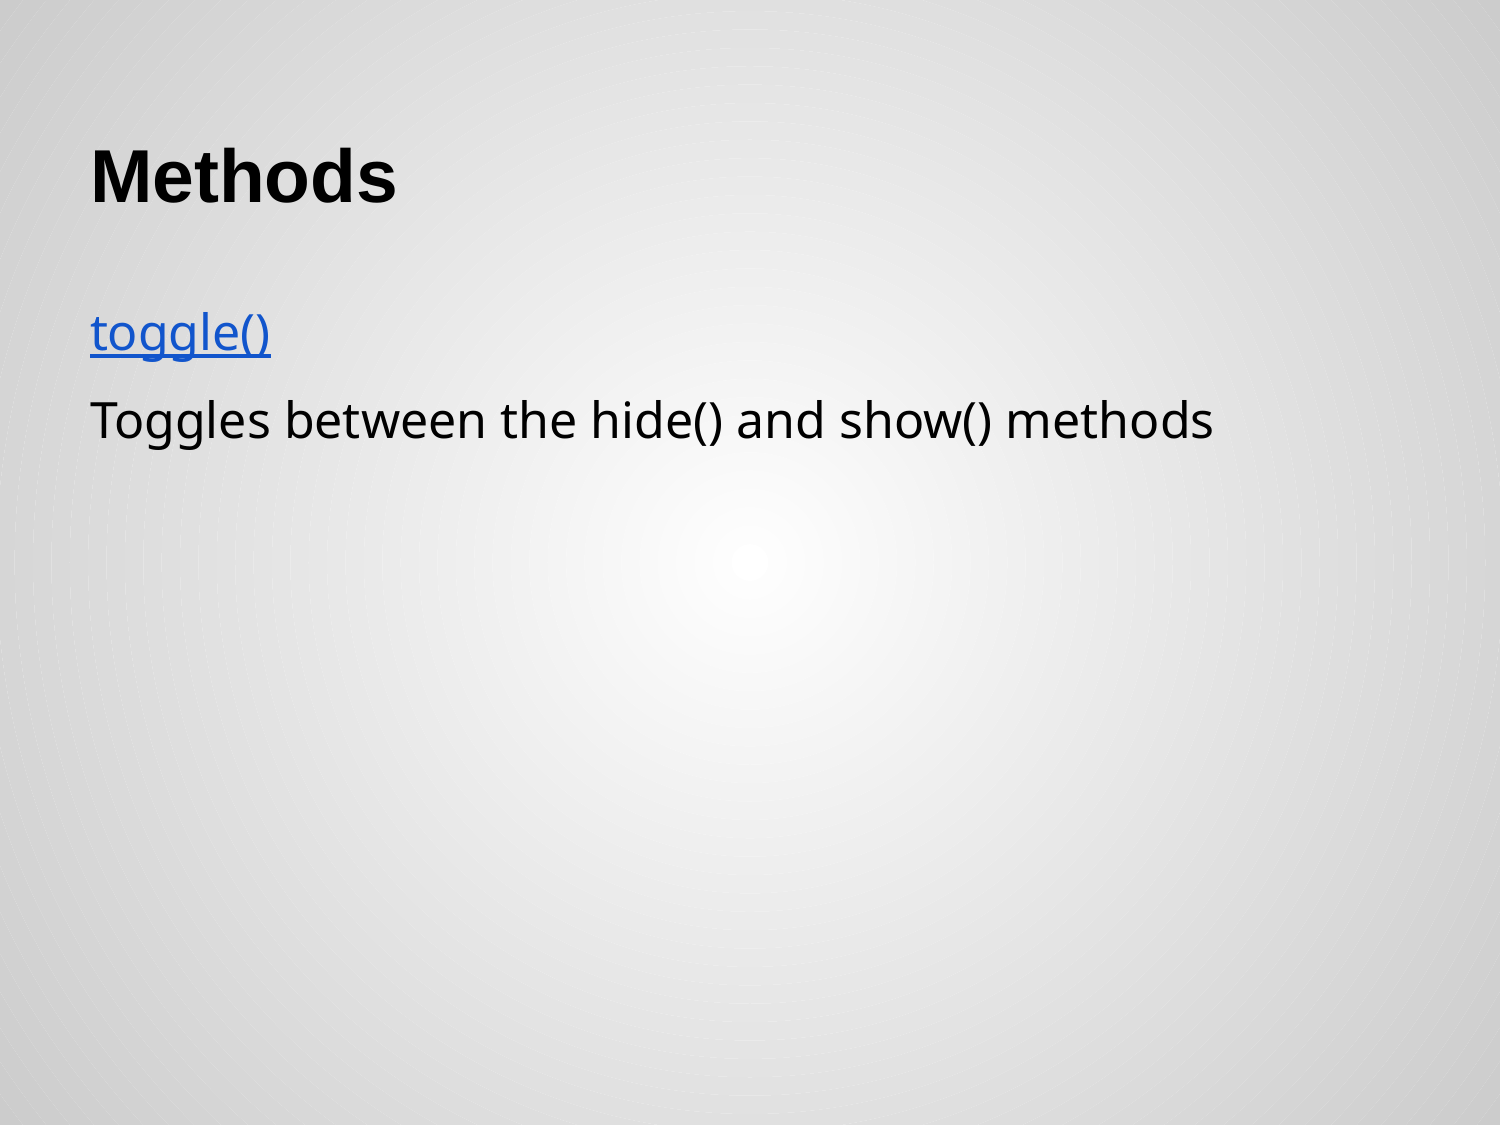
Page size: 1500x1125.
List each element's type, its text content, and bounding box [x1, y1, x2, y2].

title Methods [75, 45, 1425, 233]
list toggle() Toggles between the hide() and show() methods [75, 262, 1425, 1078]
